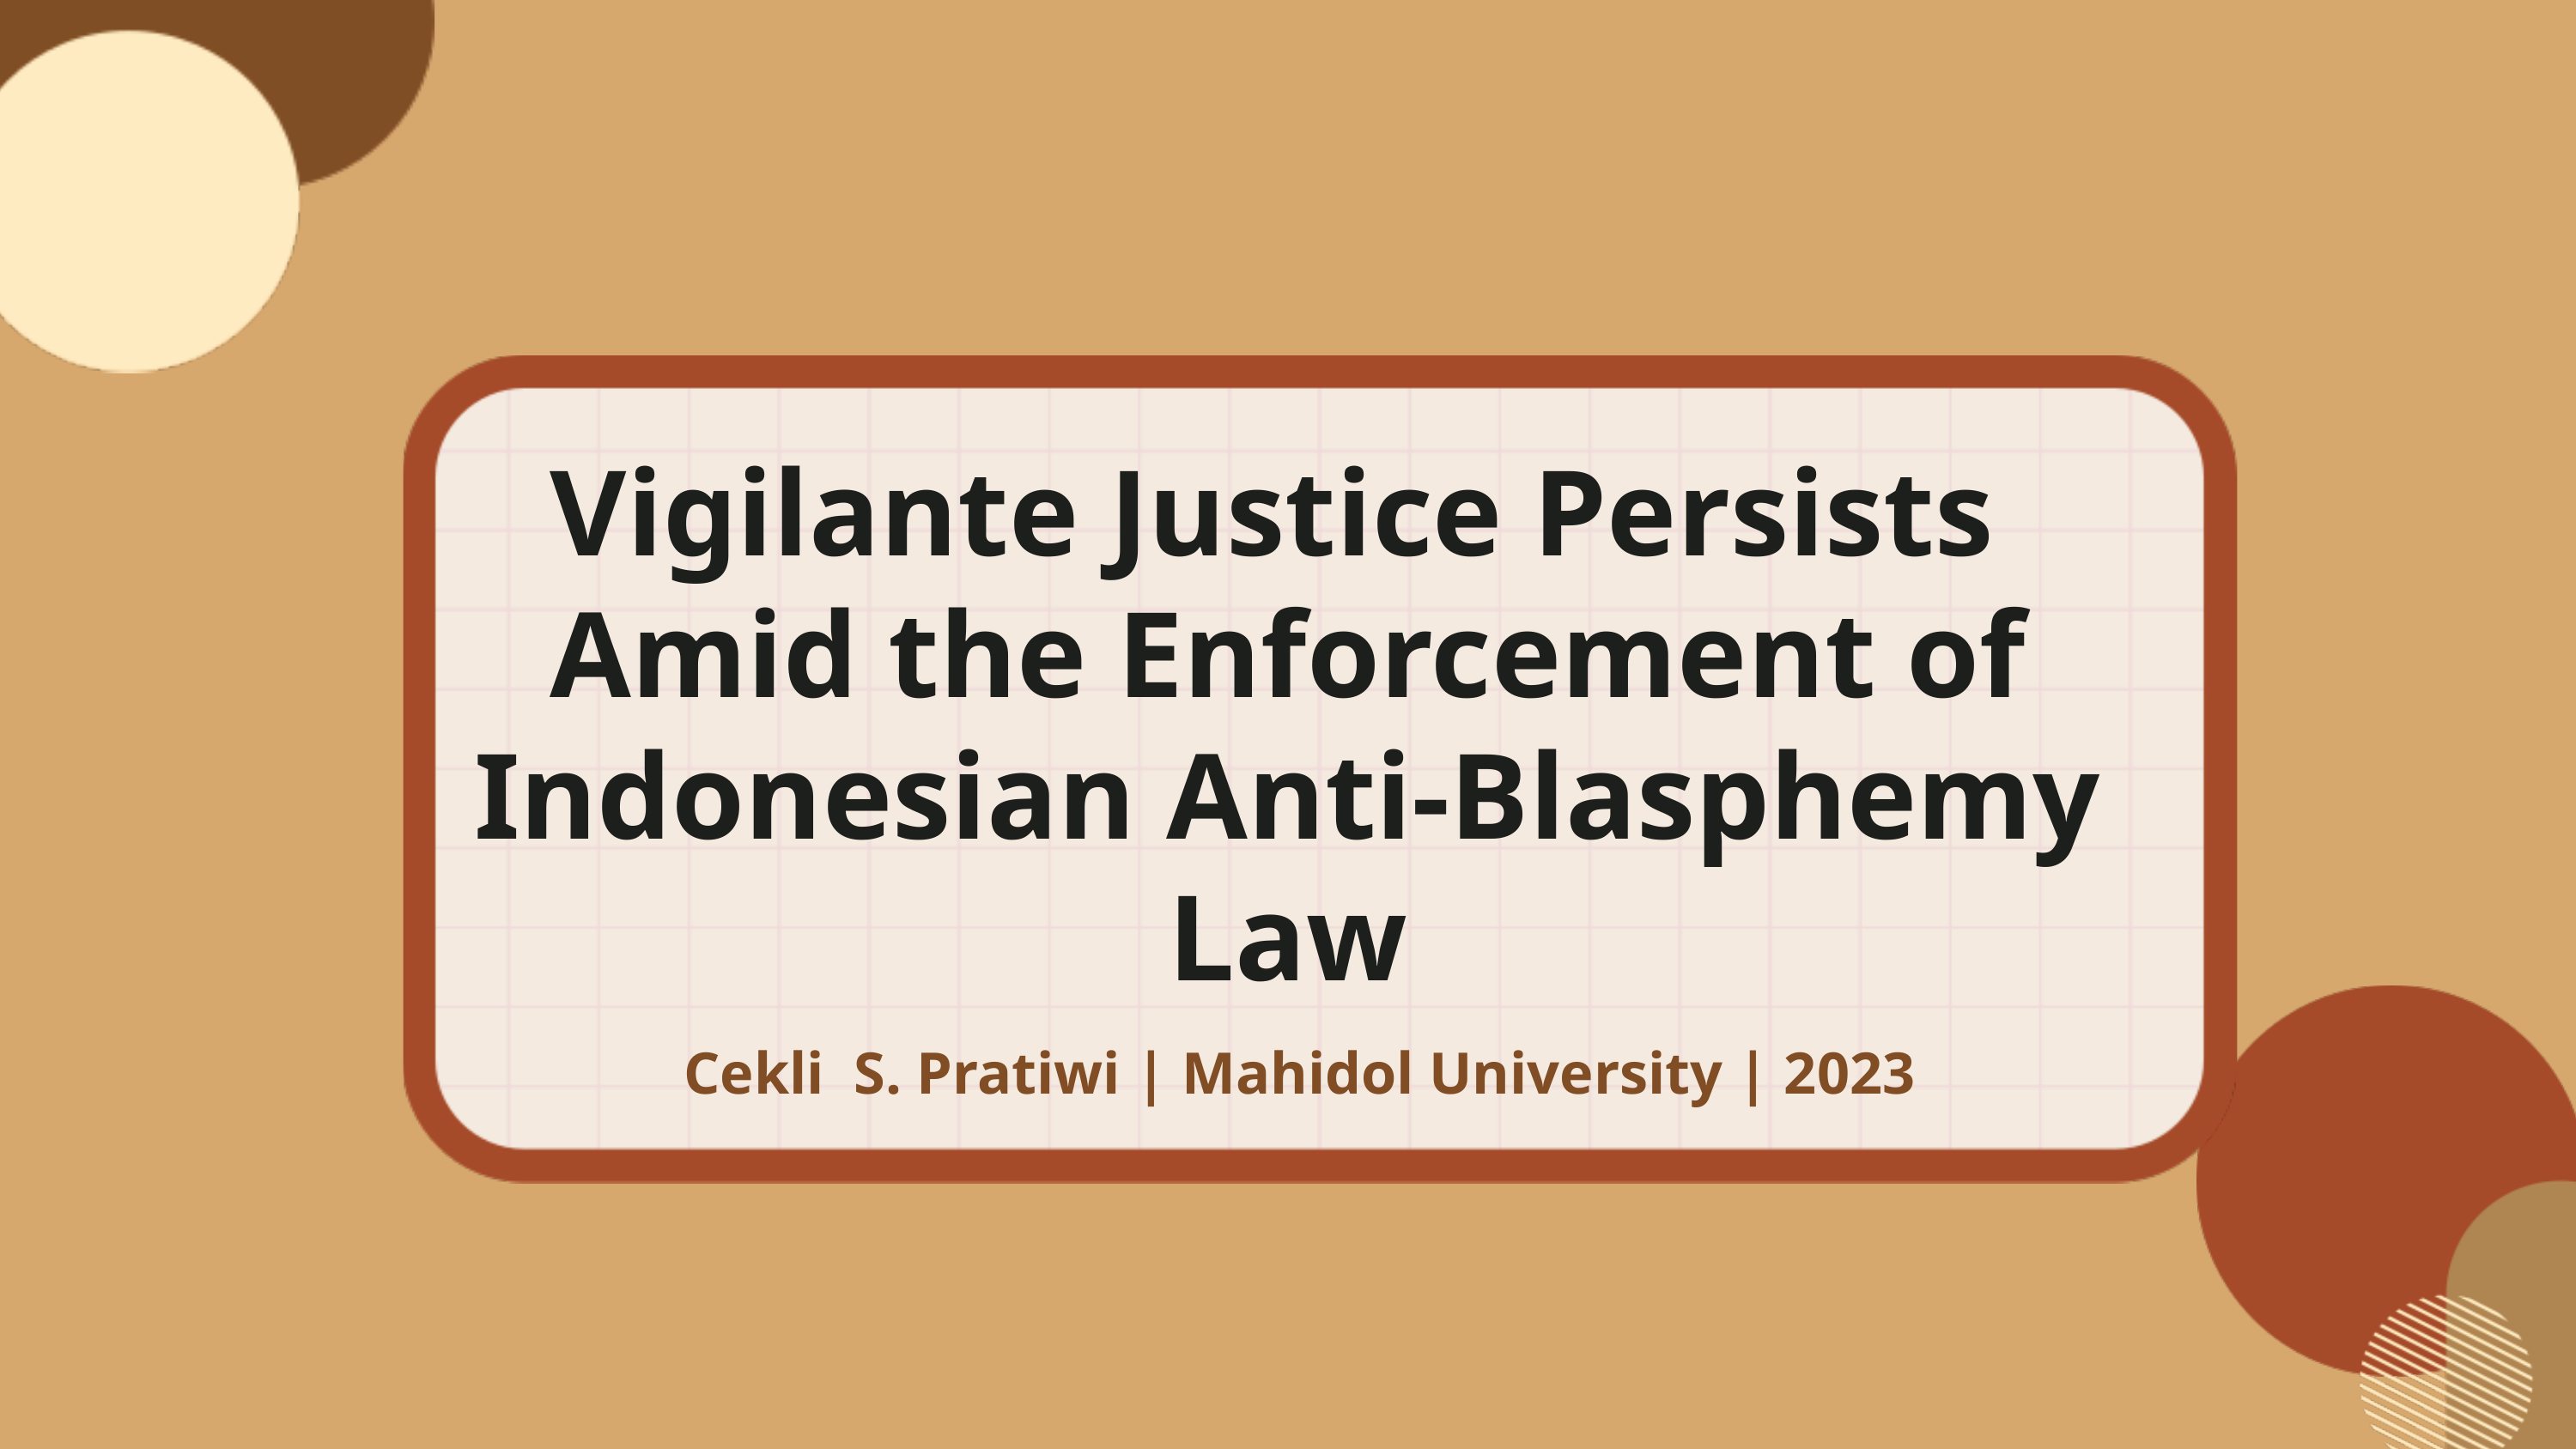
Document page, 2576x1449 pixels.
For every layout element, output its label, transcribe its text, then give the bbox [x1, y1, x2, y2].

text_box Vigilante Justice Persists Amid the Enforcement of Indonesian Anti-Blasphemy Law [429, 438, 2147, 1005]
text_box [2196, 985, 2576, 1449]
text_box [0, 0, 435, 373]
text_box [403, 355, 2238, 1184]
text_box Cekli S. Pratiwi | Mahidol University | 2023 [578, 1042, 2021, 1106]
